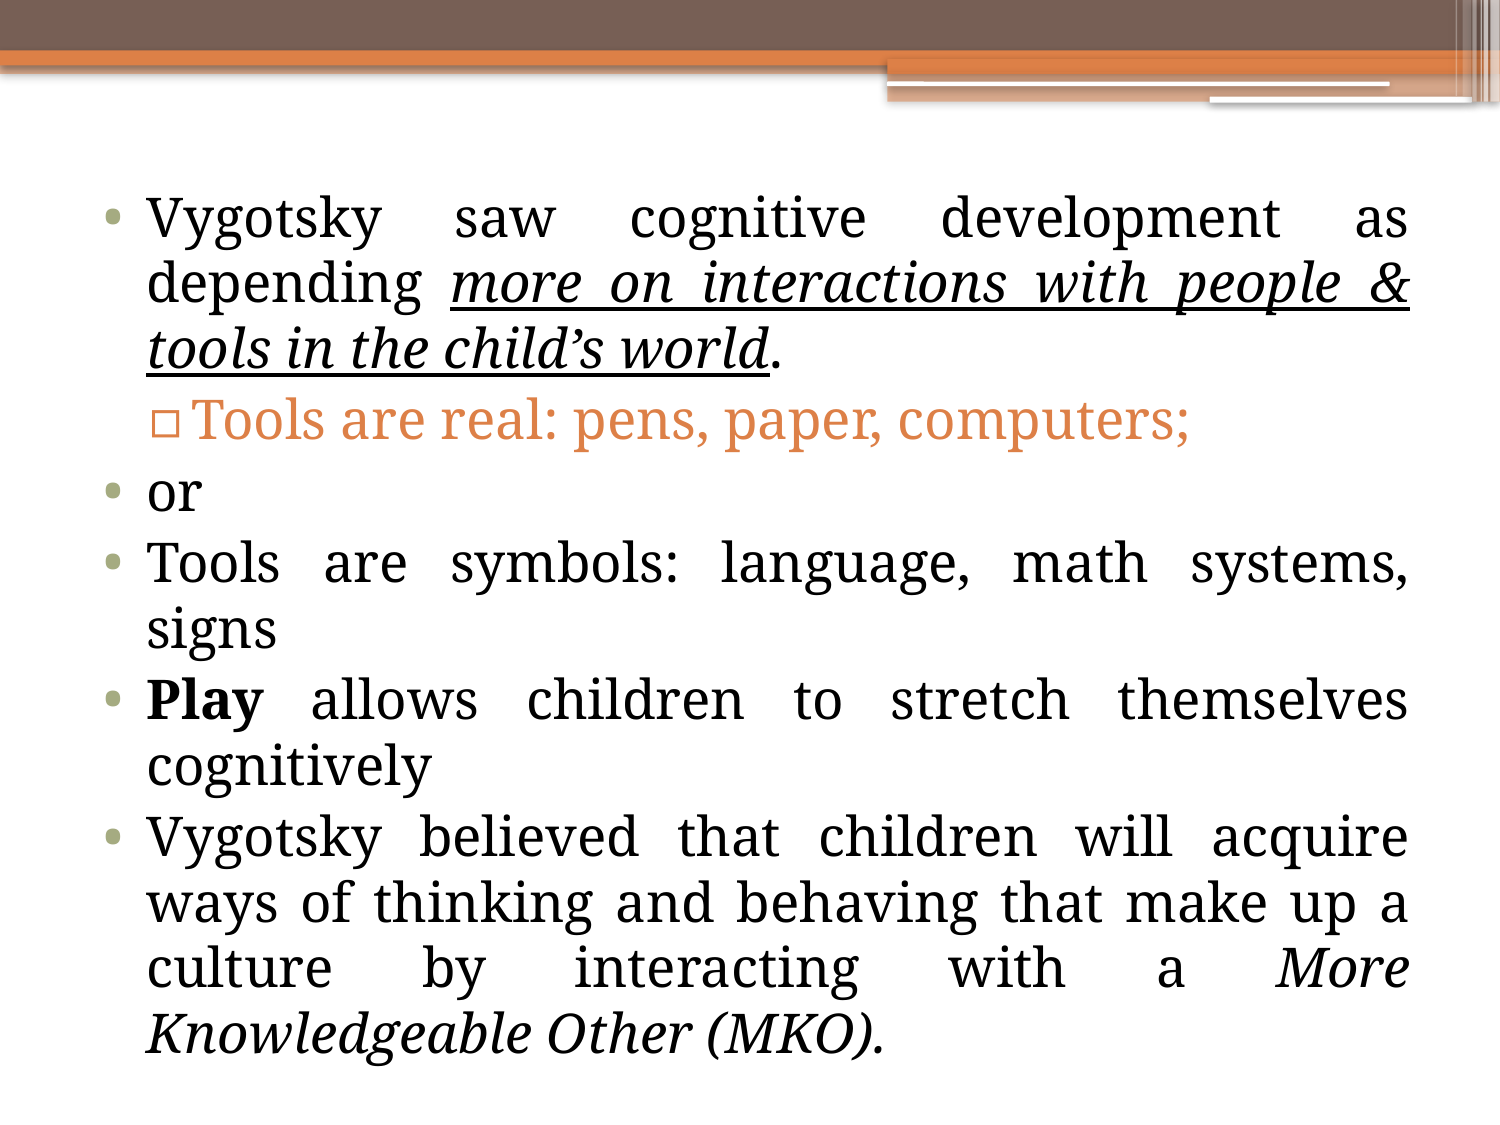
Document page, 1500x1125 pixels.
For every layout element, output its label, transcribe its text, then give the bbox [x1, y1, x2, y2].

list Vygotsky saw cognitive development as depending more on interactions with people & tools in the child’s world. Tools are real: pens, paper, computers; or Tools are symbols: language, math systems, signs Play allows children to stretch themselves cognitively Vygotsky believed that children will acquire ways of thinking and behaving that make up a culture by interacting with a More Knowledgeable Other (MKO). [75, 174, 1425, 1079]
